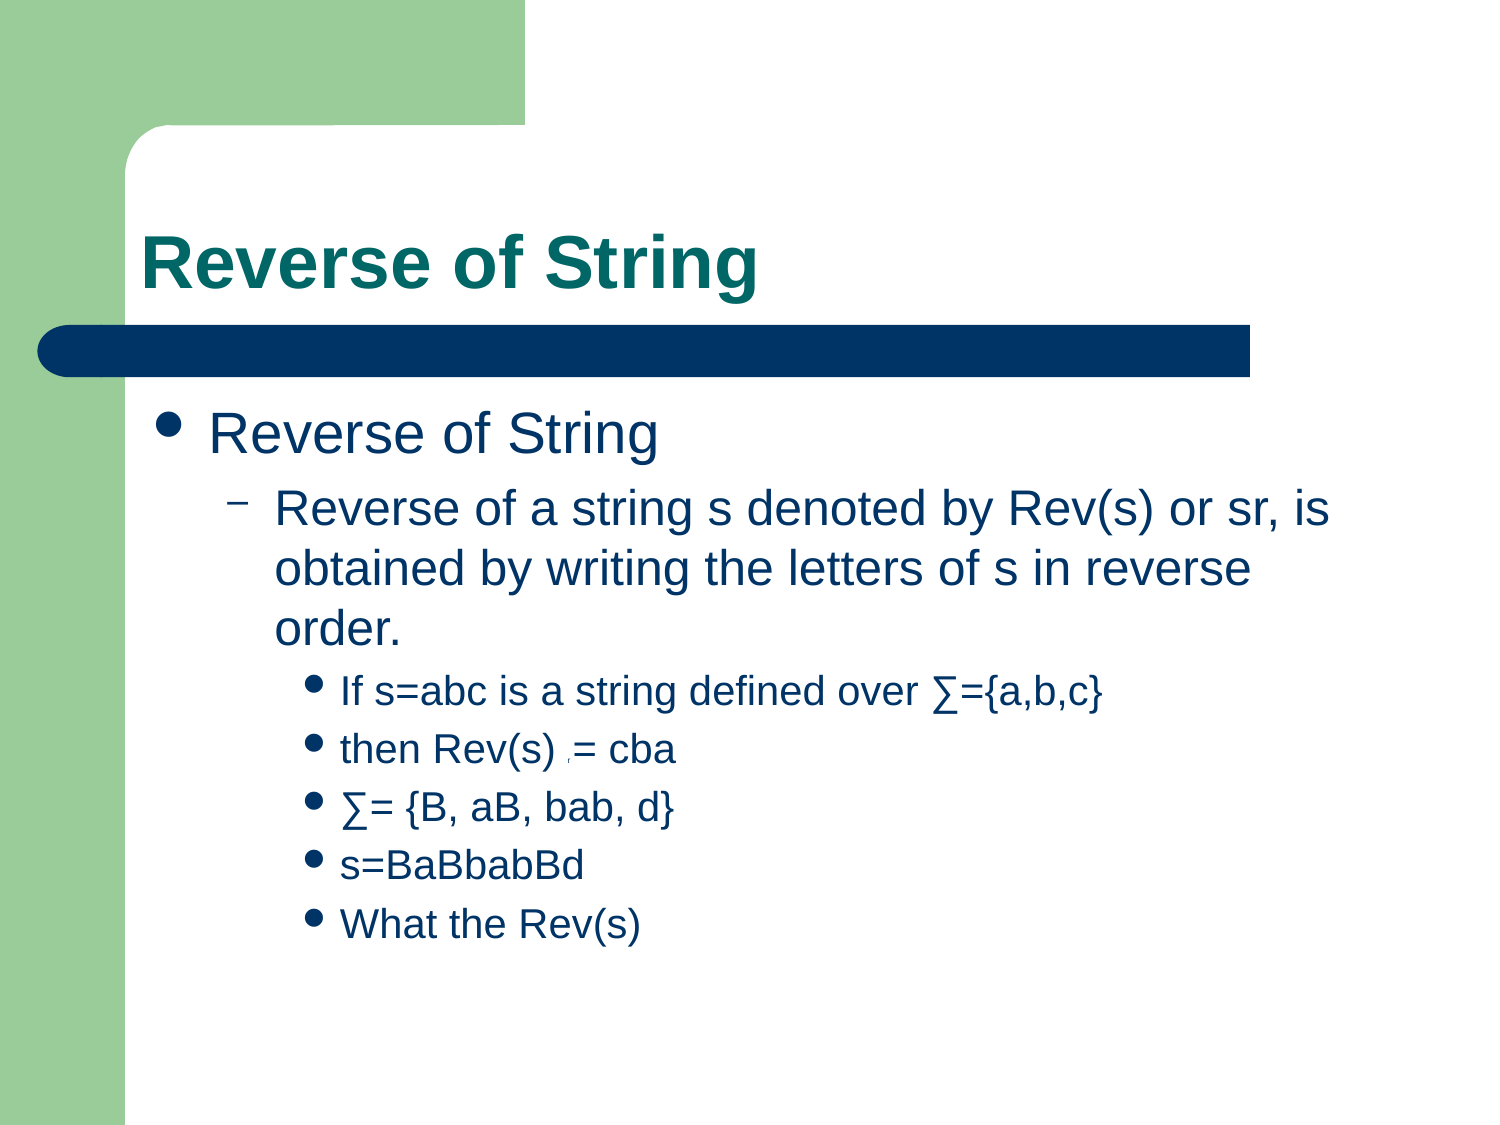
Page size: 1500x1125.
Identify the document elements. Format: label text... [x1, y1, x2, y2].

list Reverse of String Reverse of a string s denoted by Rev(s) or sr, is obtained by writing the letters of s in reverse order. If s=abc is a string defined over ∑={a,b,c} then Rev(s) r = cba ∑= {B, aB, bab, d} s=BaBbabBd What the Rev(s) [137, 387, 1400, 999]
title Reverse of String [125, 125, 1425, 313]
